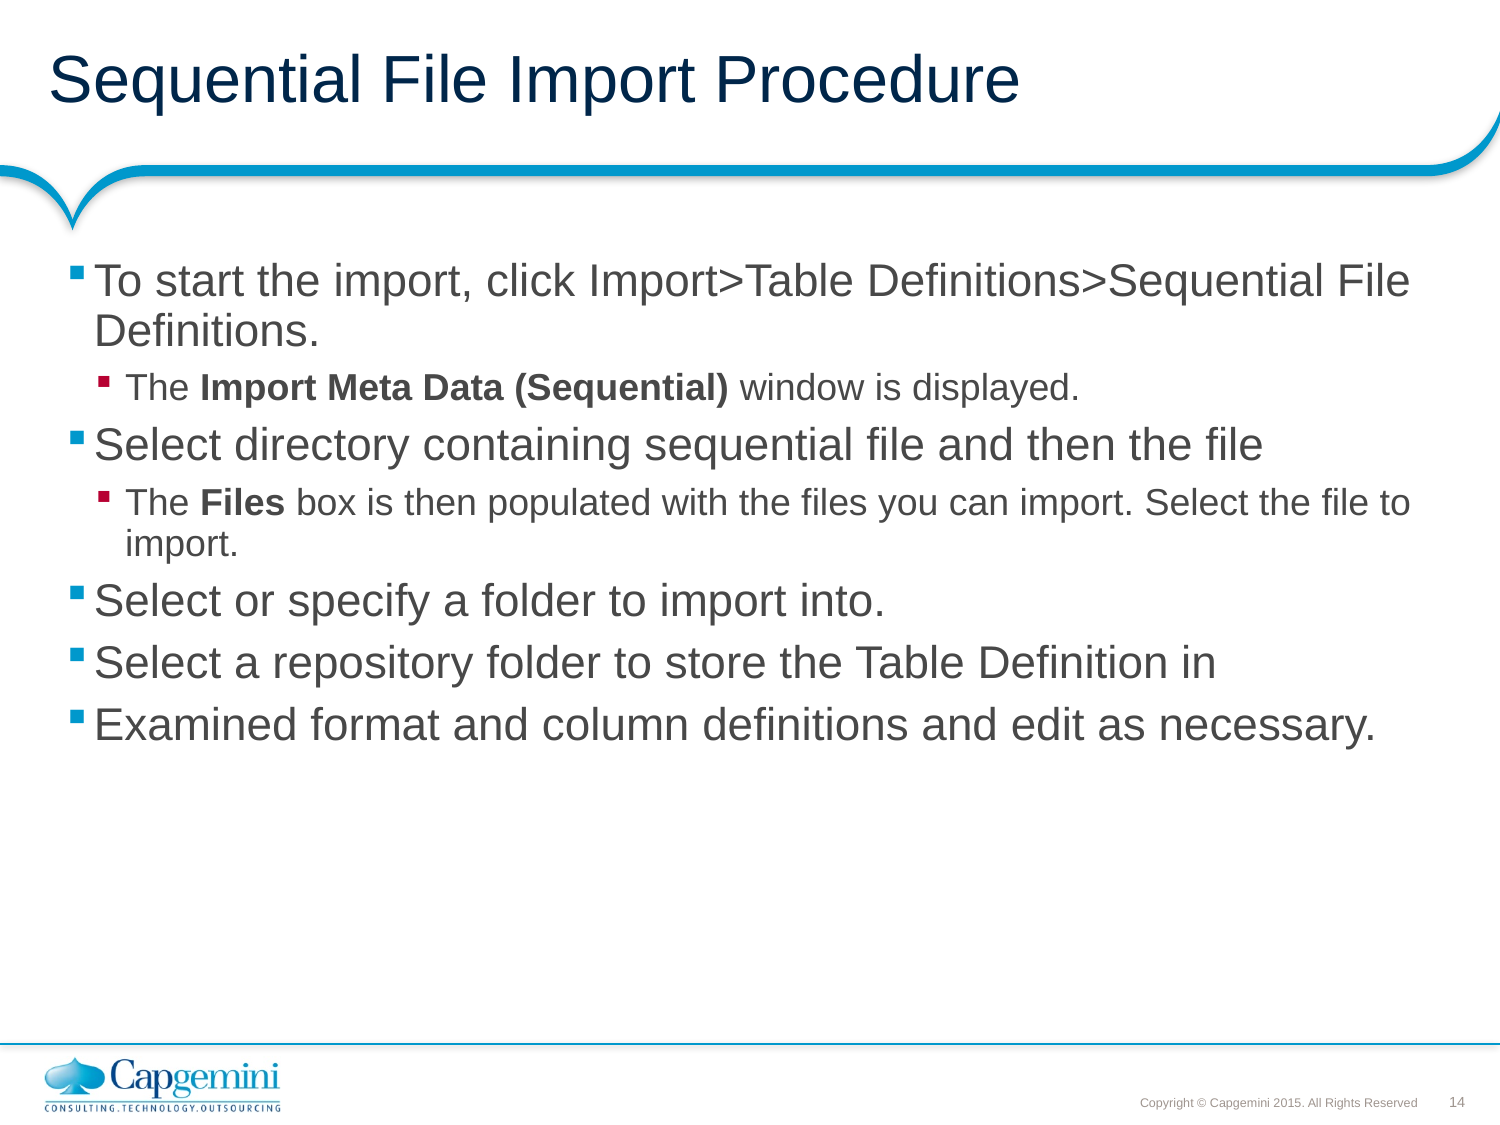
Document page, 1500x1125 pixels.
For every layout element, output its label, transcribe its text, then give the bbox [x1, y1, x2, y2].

title Sequential File Import Procedure [0, 0, 1500, 165]
list To start the import, click Import>Table Definitions>Sequential File Definitions. The Import Meta Data (Sequential) window is displayed. Select directory containing sequential file and then the file The Files box is then populated with the files you can import. Select the file to import. Select or specify a folder to import into. Select a repository folder to store the Table Definition in Examined format and column definitions and edit as necessary. [48, 245, 1500, 1007]
picture [44, 1056, 281, 1113]
text_box [71, 20, 1410, 138]
